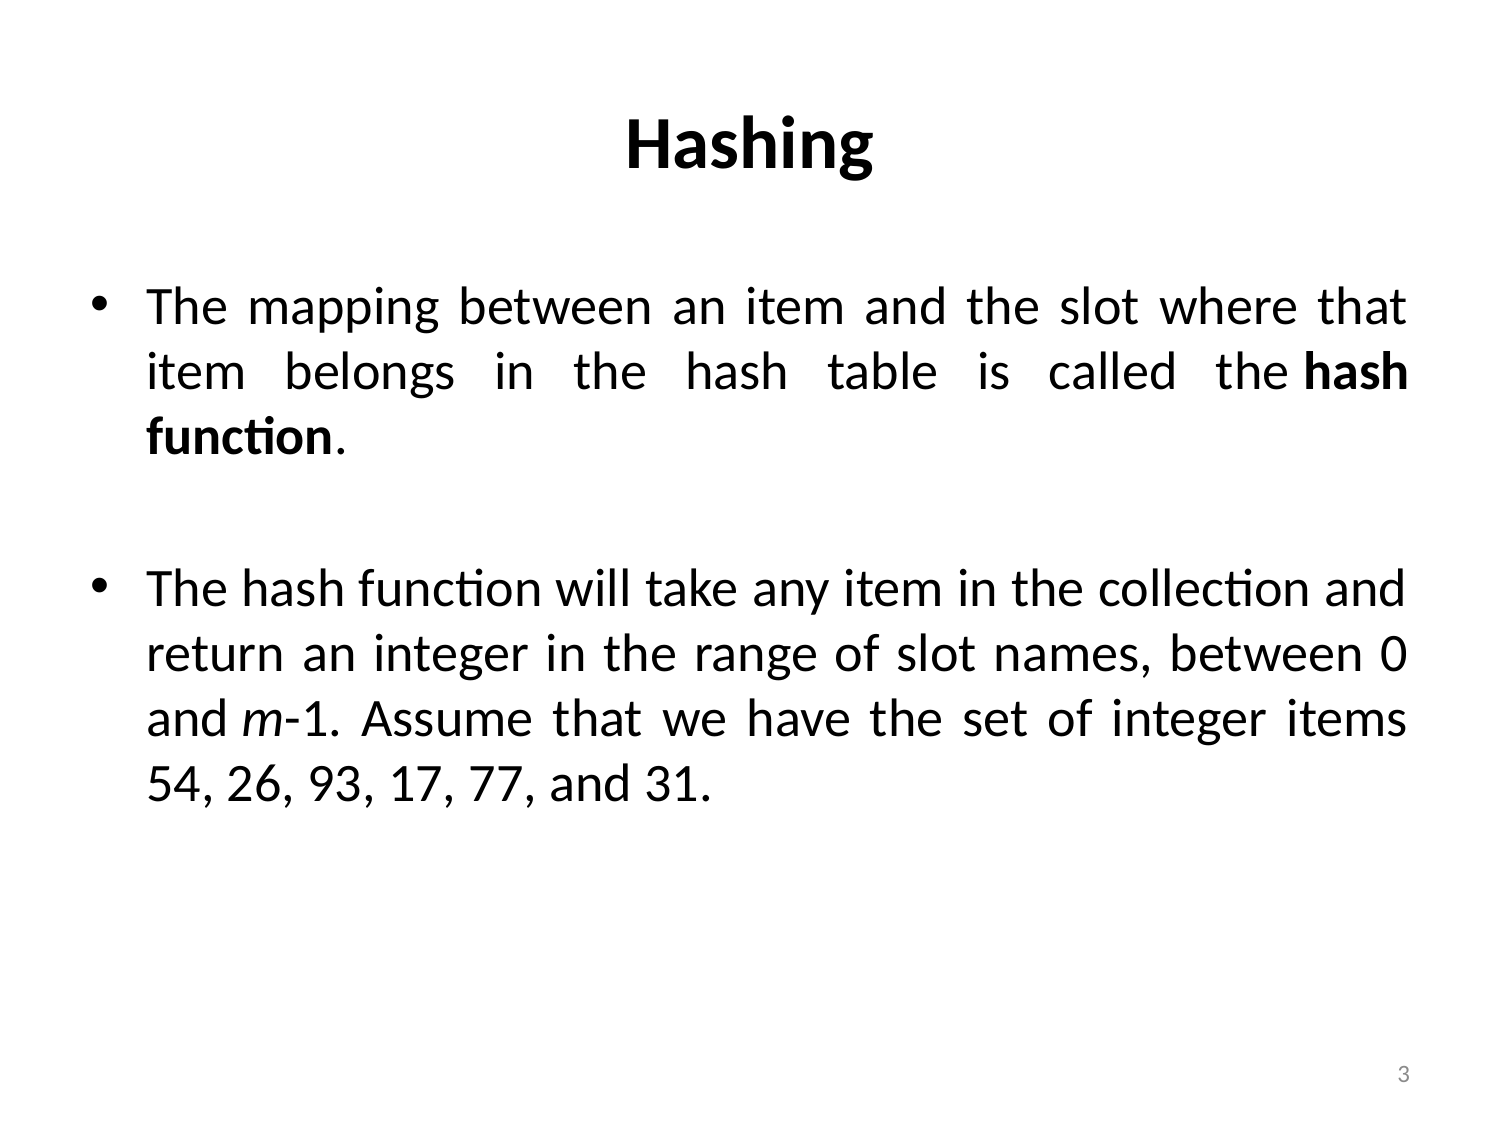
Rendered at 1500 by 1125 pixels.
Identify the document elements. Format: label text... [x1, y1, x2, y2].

list The mapping between an item and the slot where that item belongs in the hash table is called the hash function. The hash function will take any item in the collection and return an integer in the range of slot names, between 0 and m-1. Assume that we have the set of integer items 54, 26, 93, 17, 77, and 31. [75, 262, 1425, 1005]
title Hashing [75, 45, 1425, 233]
slide_number 3 [1074, 1042, 1425, 1103]
